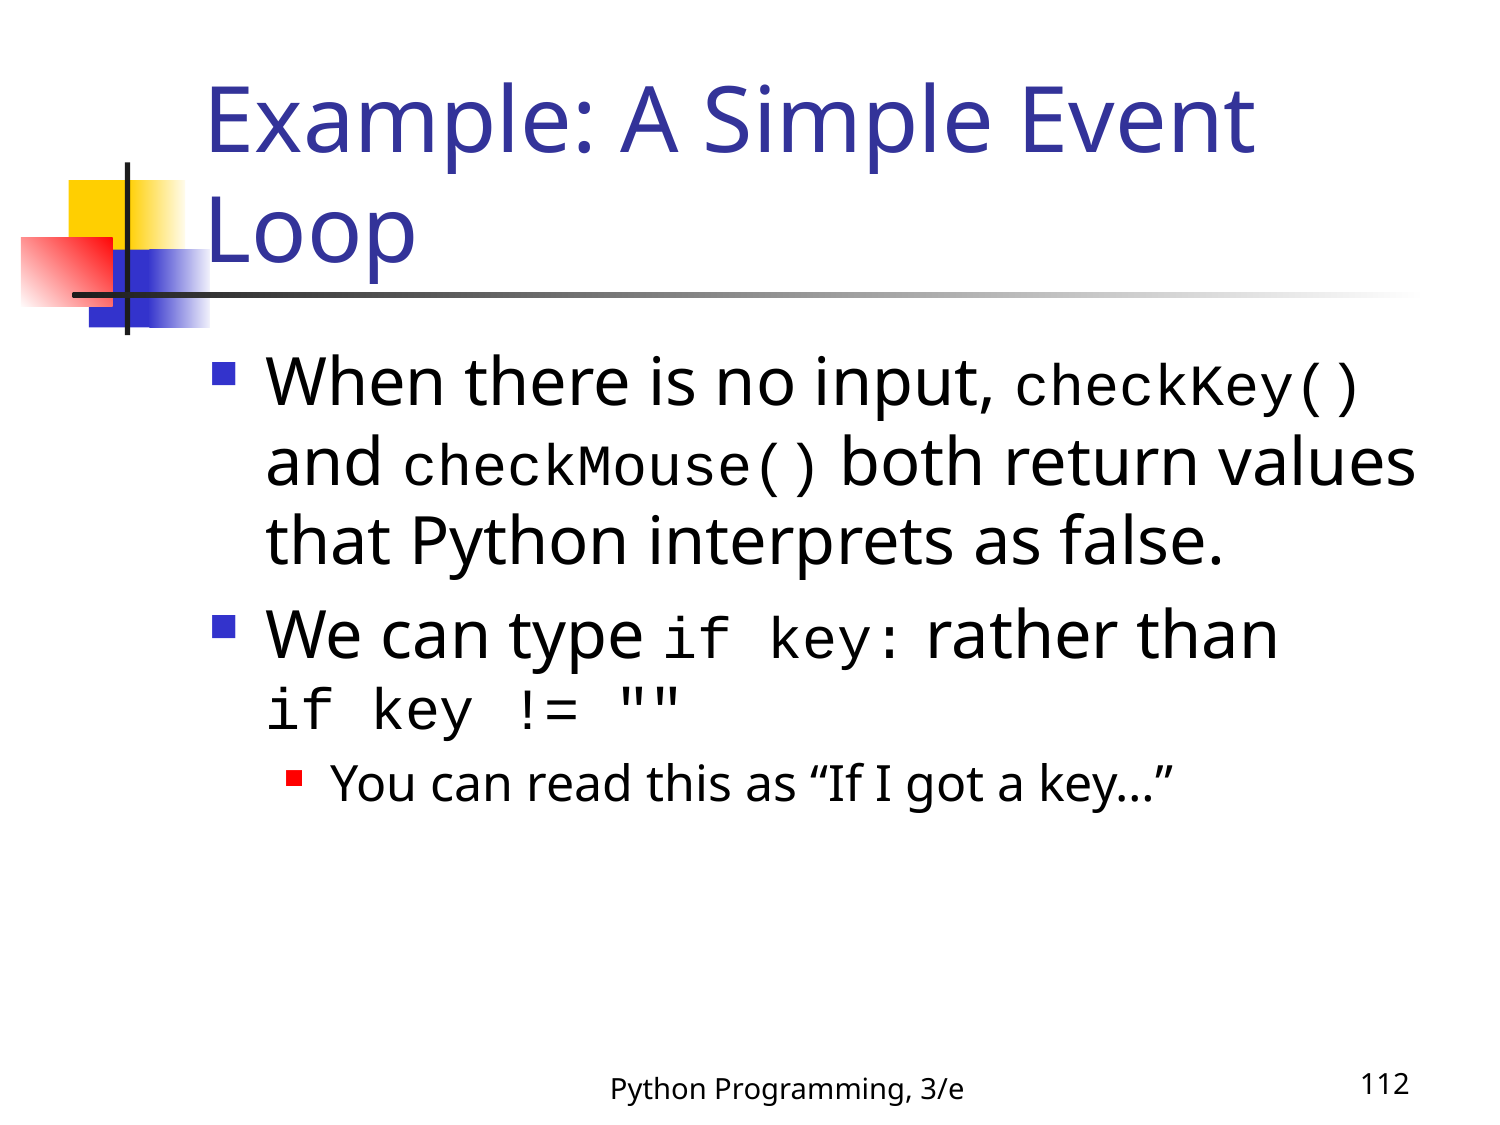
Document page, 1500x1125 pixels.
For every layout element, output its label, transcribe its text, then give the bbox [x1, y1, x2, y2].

slide_number 112 [1112, 1037, 1426, 1113]
title Example: A Simple Event Loop [188, 101, 1468, 289]
list When there is no input, checkKey() and checkMouse() both return values that Python interprets as false. We can type if key: rather than if key != "" You can read this as “If I got a key…” [193, 331, 1469, 1006]
footer Python Programming, 3/e [549, 1037, 1026, 1113]
